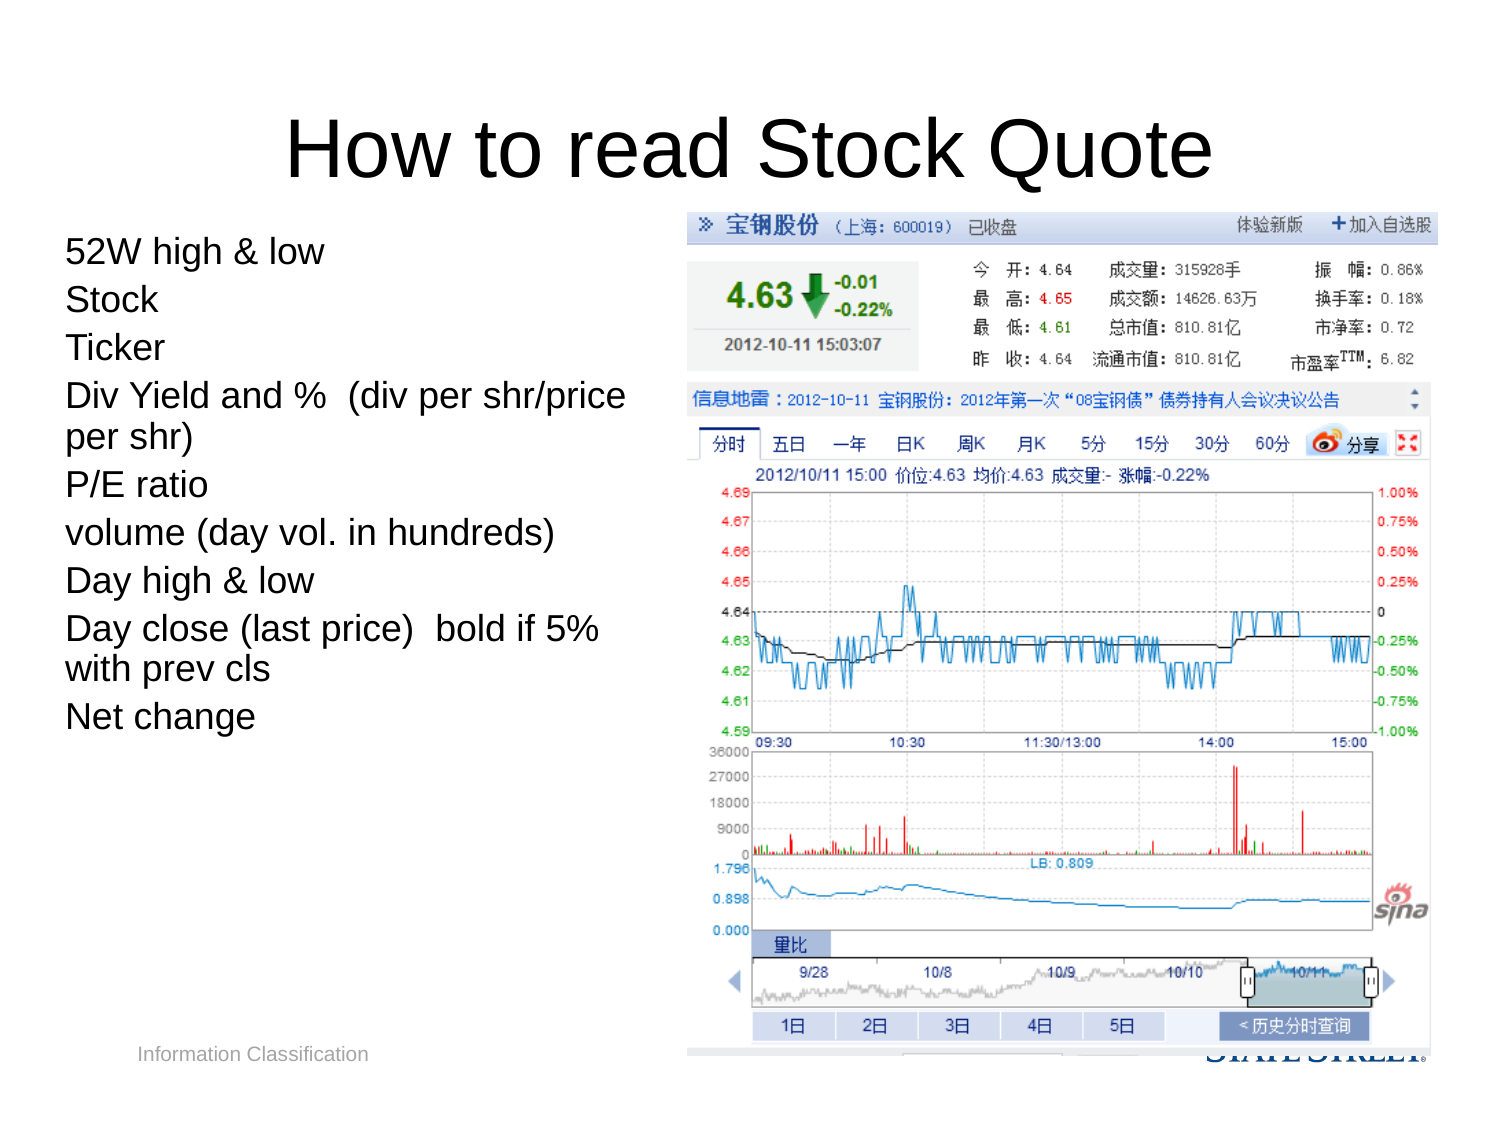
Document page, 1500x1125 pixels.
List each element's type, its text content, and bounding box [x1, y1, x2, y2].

picture [687, 212, 1438, 1065]
title How to read Stock Quote [112, 87, 1388, 200]
subtitle 52W high & low Stock Ticker Div Yield and % (div per shr/price per shr) P/E ratio volume (day vol. in hundreds) Day high & low Day close (last price) bold if 5% with prev cls Net change [50, 224, 663, 1050]
